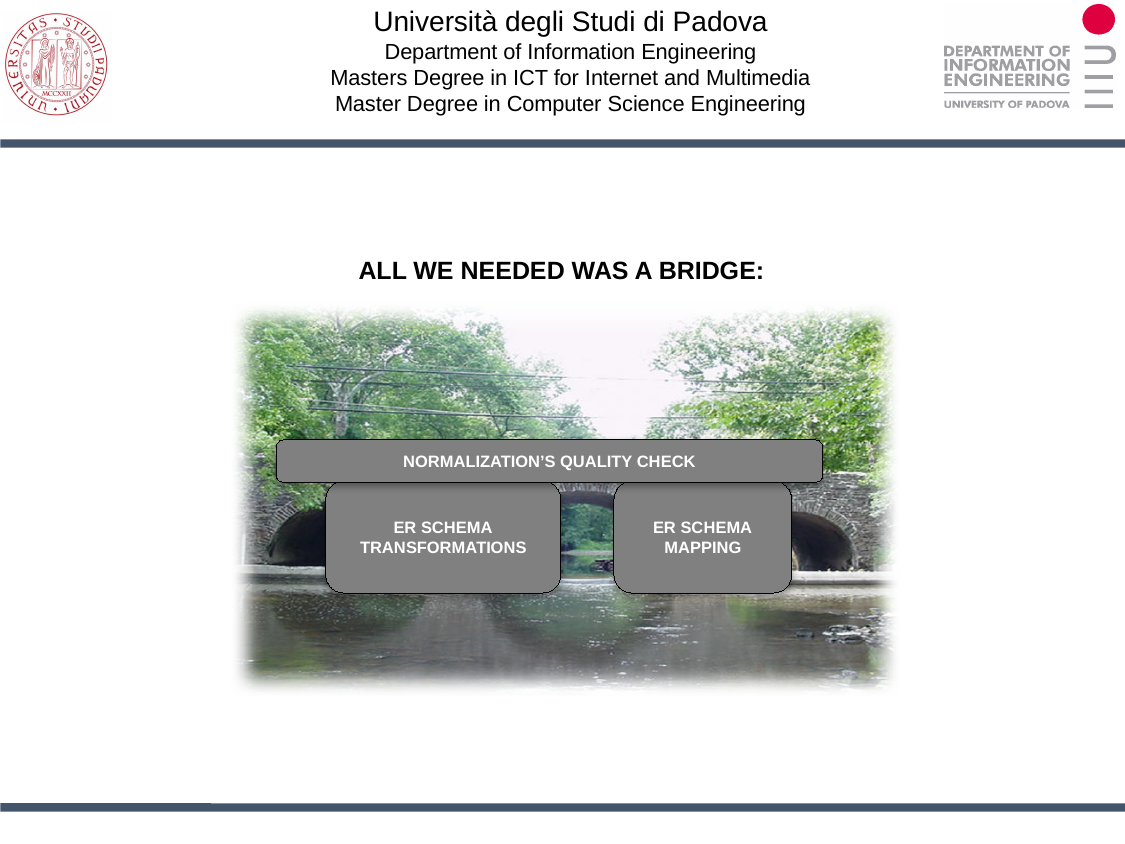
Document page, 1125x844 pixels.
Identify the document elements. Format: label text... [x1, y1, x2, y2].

text_box ALL WE NEEDED WAS A BRIDGE: [177, 247, 953, 308]
picture [0, 11, 112, 122]
picture [230, 302, 901, 697]
text_box Università degli Studi di Padova Department of Information Engineering Masters Degree in ICT for Internet and Multimedia Master Degree in Computer Science Engineering [156, 0, 985, 124]
picture [944, 4, 1116, 108]
